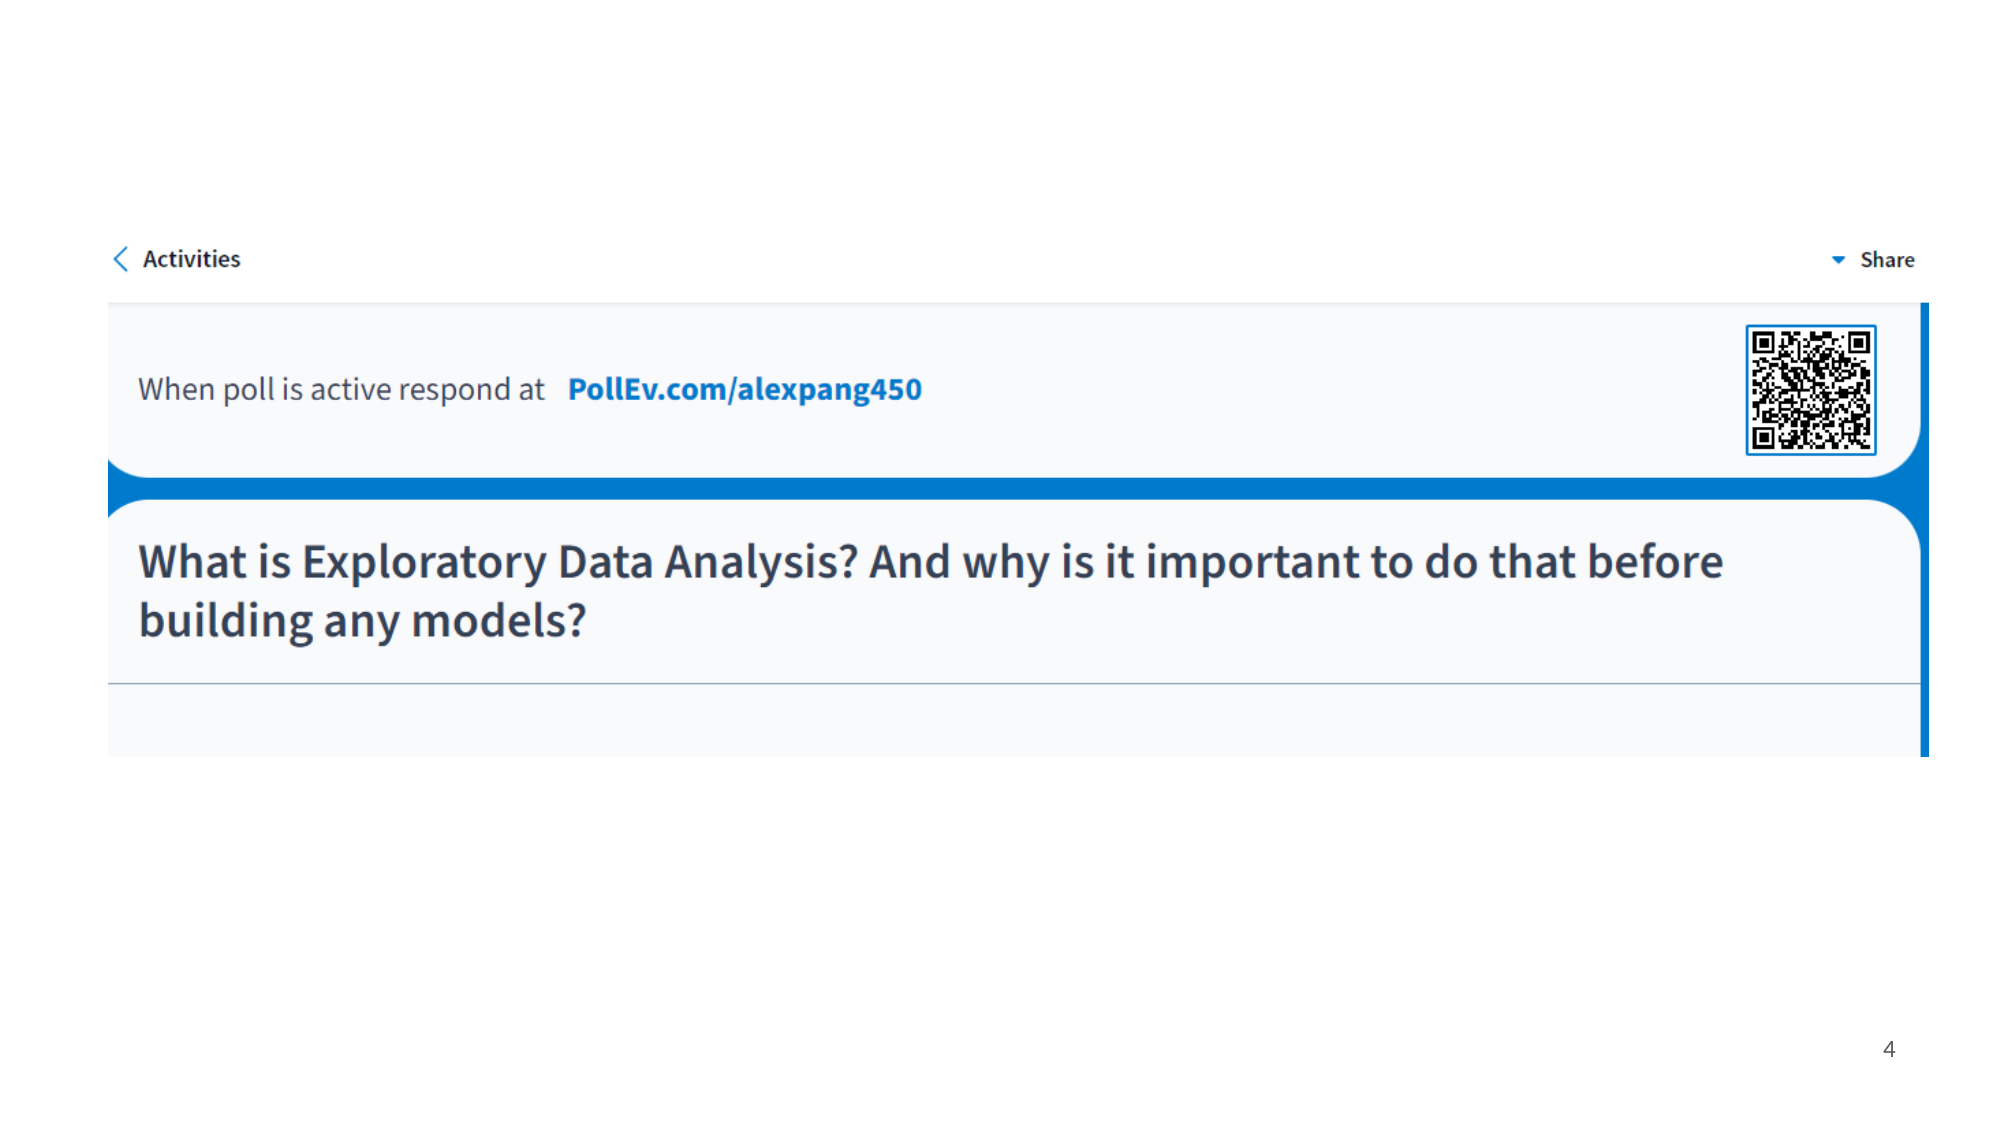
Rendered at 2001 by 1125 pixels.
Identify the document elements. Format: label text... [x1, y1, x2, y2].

slide_number 4 [1373, 1017, 1911, 1078]
picture [108, 229, 1929, 757]
